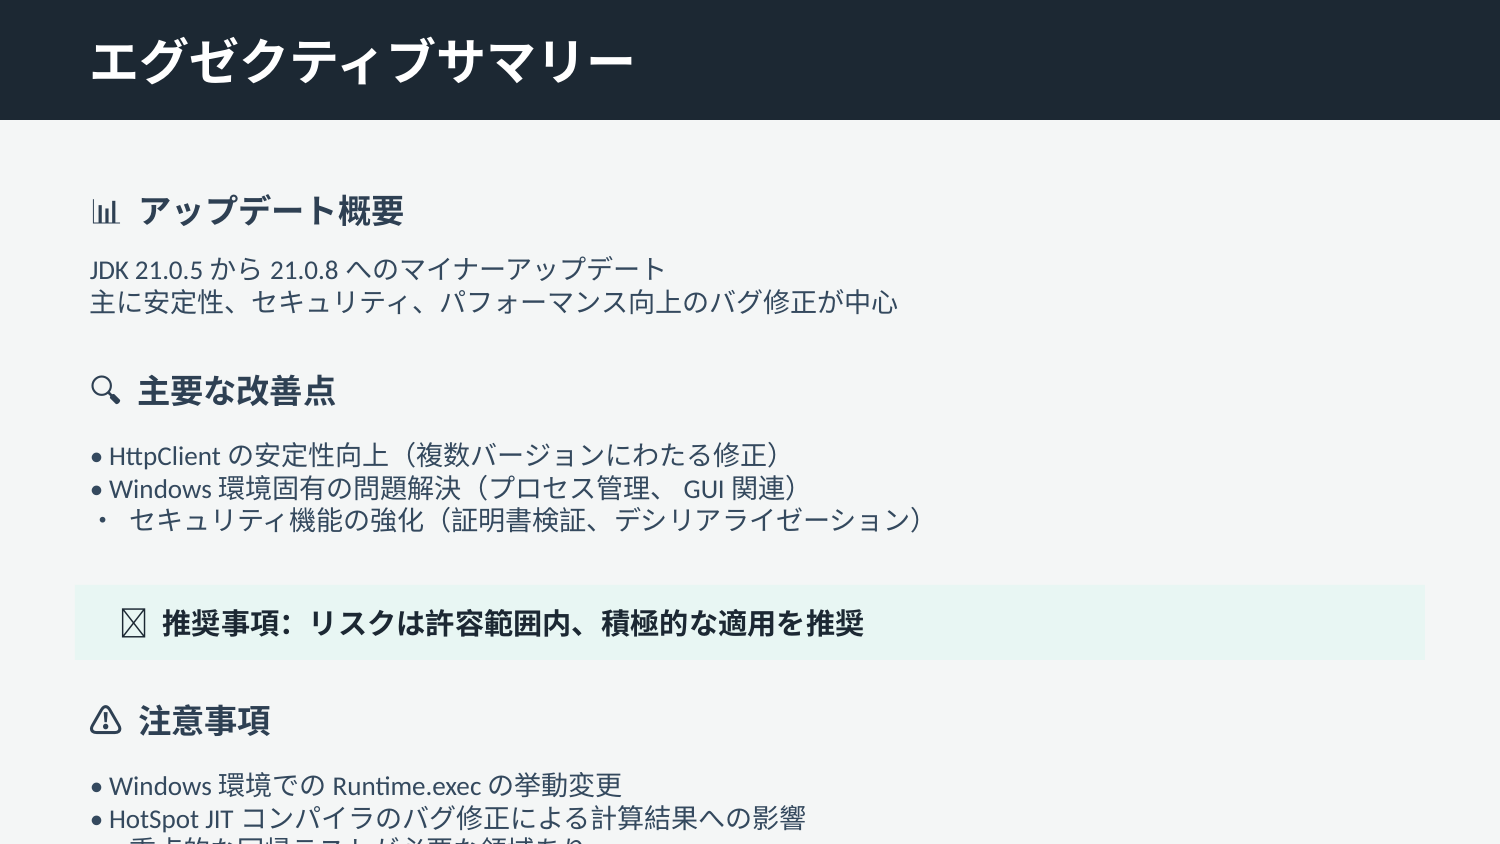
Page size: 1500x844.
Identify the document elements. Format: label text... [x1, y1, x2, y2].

text_box 🎯 推奨事項：リスクは許容範囲内、積極的な適用を推奨 [104, 599, 1395, 645]
text_box [74, 584, 1425, 660]
text_box エグゼクティブサマリー [74, 22, 1425, 98]
text_box 🔍 主要な改善点 [74, 359, 1425, 419]
text_box • Windows環境でのRuntime.execの挙動変更 • HotSpot JITコンパイラのバグ修正による計算結果への影響 • 重点的な回帰テストが必要な領域あり [74, 749, 1425, 844]
text_box 📊 アップデート概要 [74, 179, 1425, 239]
text_box JDK 21.0.5から21.0.8へのマイナーアップデート 主に安定性、セキュリティ、パフォーマンス向上のバグ修正が中心 [74, 239, 1425, 330]
text_box • HttpClientの安定性向上（複数バージョンにわたる修正） • Windows環境固有の問題解決（プロセス管理、GUI関連） • セキュリティ機能の強化（証明書検証、デシリアライゼーション） [74, 419, 1425, 555]
text_box [0, 0, 1500, 120]
text_box ⚠️ 注意事項 [74, 689, 1425, 749]
